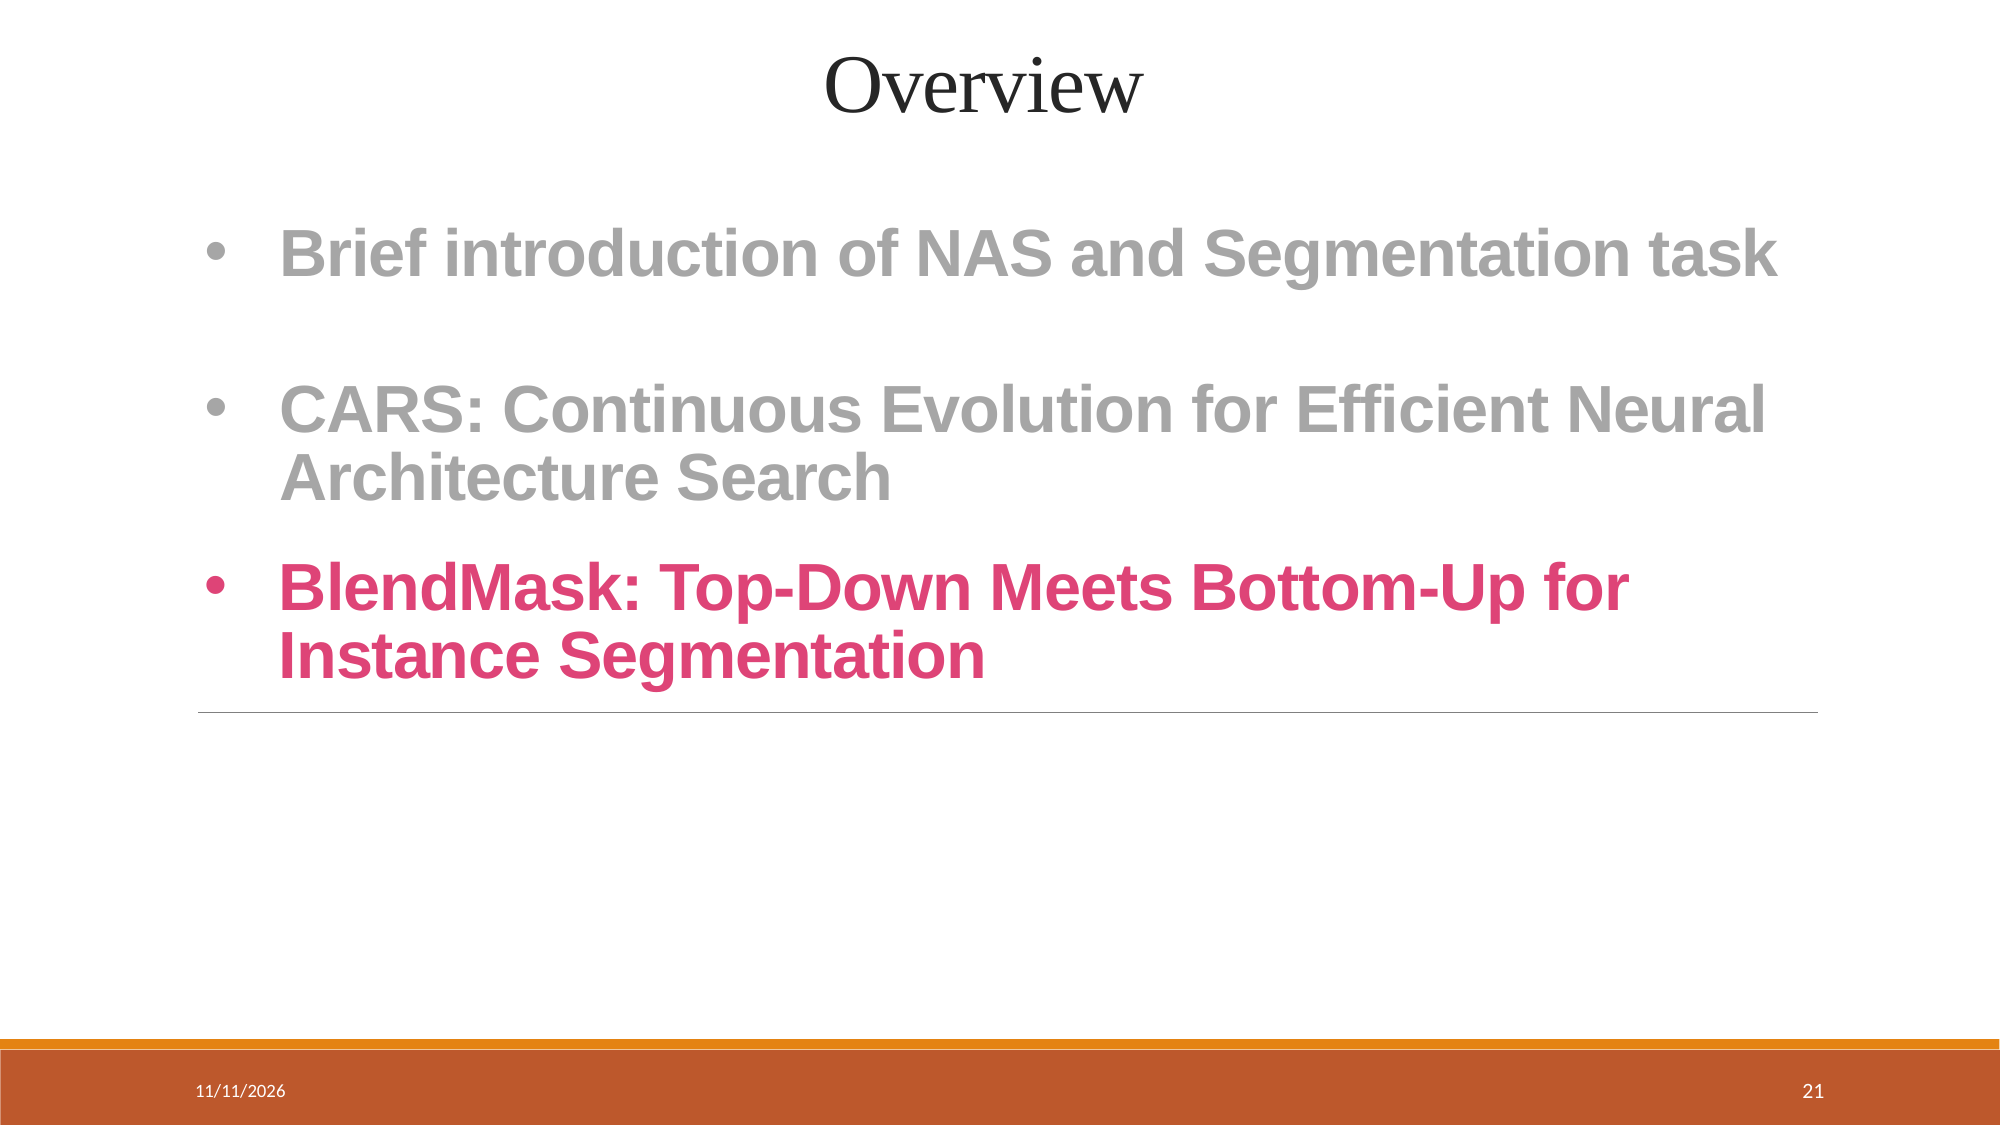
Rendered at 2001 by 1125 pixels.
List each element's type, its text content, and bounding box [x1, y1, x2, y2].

slide_number 21 [1624, 1059, 1840, 1120]
text_box Overview [158, 0, 1809, 138]
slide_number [180, 1059, 586, 1120]
text_box BlendMask: Top-Down Meets Bottom-Up for Instance Segmentation [189, 548, 1779, 700]
text_box Brief introduction of NAS and Segmentation task [189, 83, 1840, 298]
title CARS: Continuous Evolution for Efficient Neural Architecture Search [189, 307, 1840, 522]
